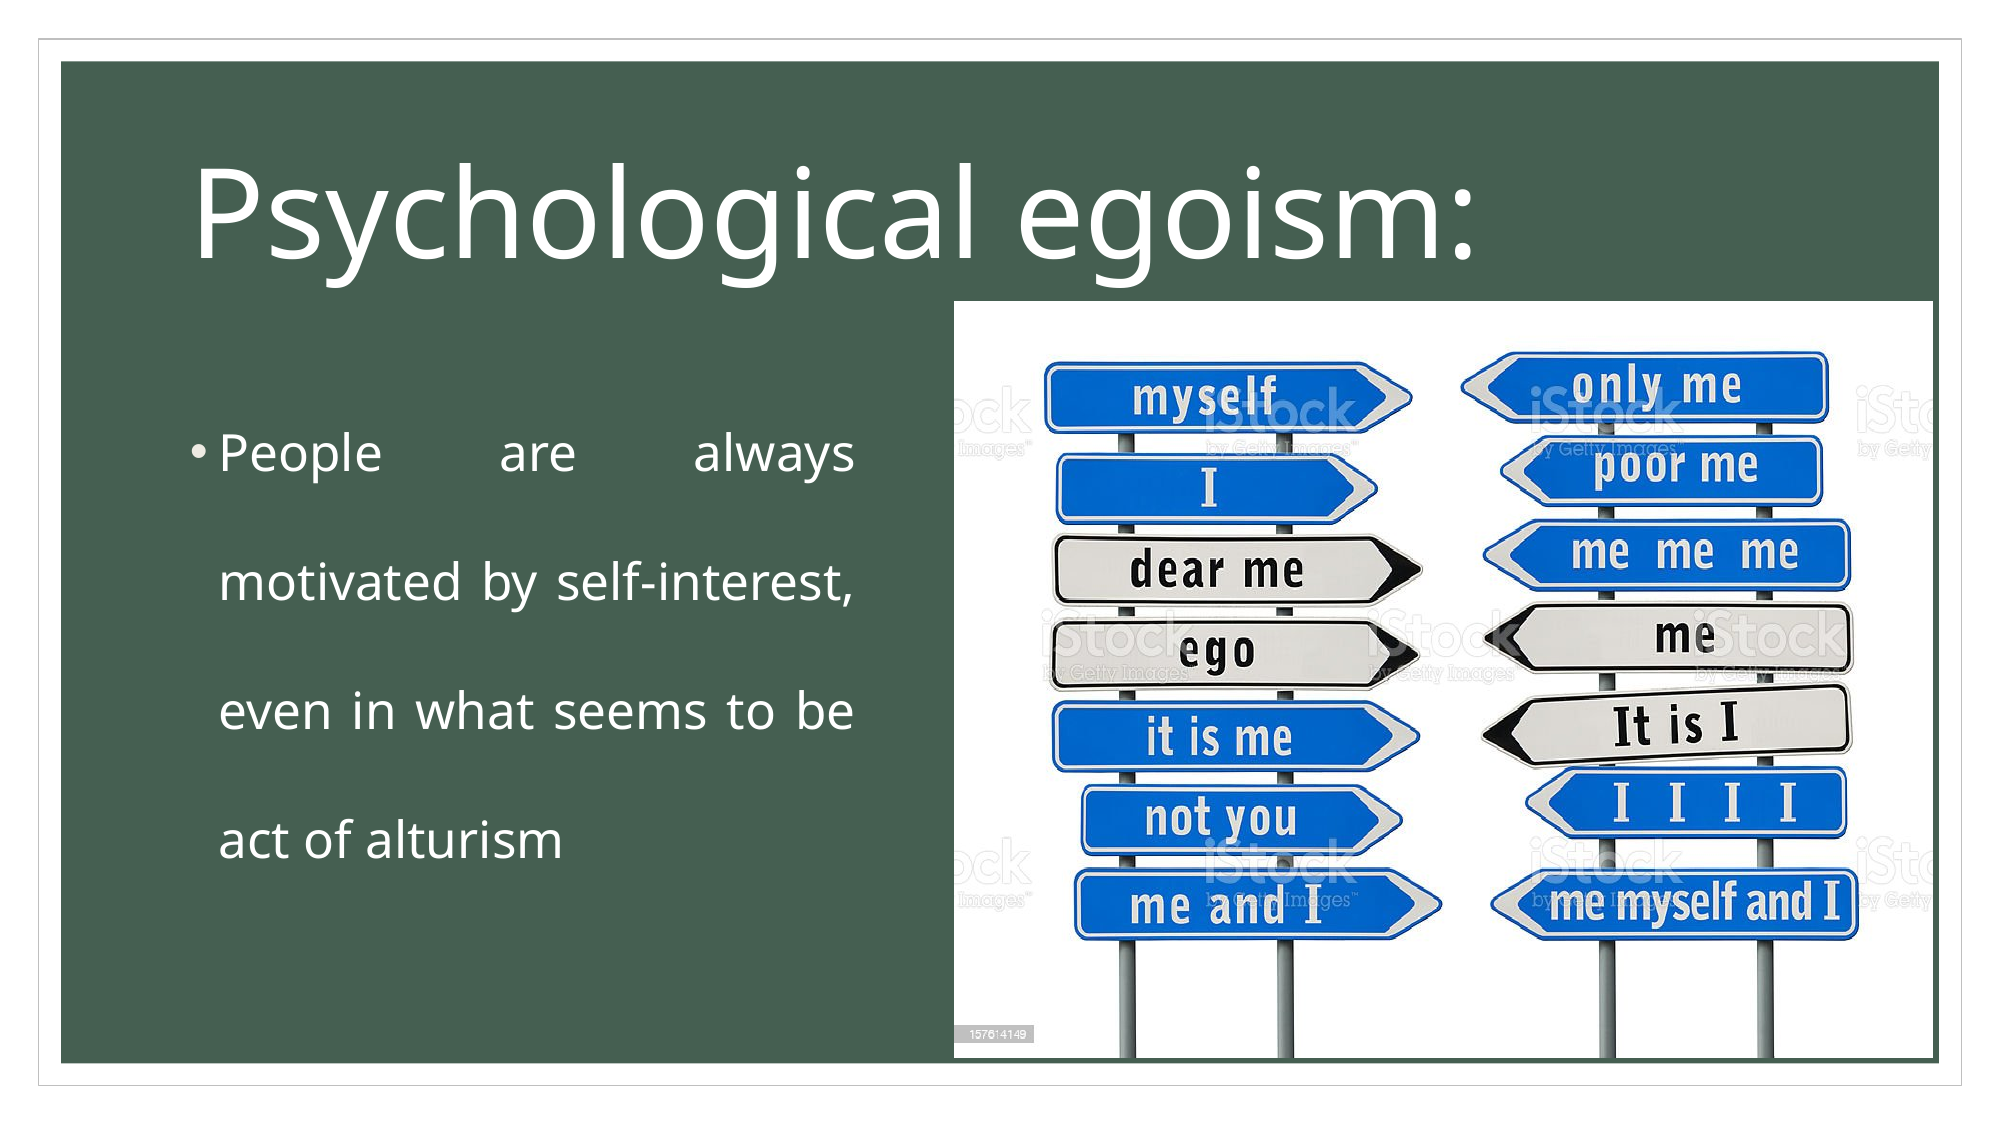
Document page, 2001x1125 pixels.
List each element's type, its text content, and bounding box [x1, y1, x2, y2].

title Psychological egoism: [174, 105, 1825, 331]
picture [954, 301, 1933, 1058]
list People are always motivated by self-interest, even in what seems to be act of alturism [174, 345, 871, 990]
